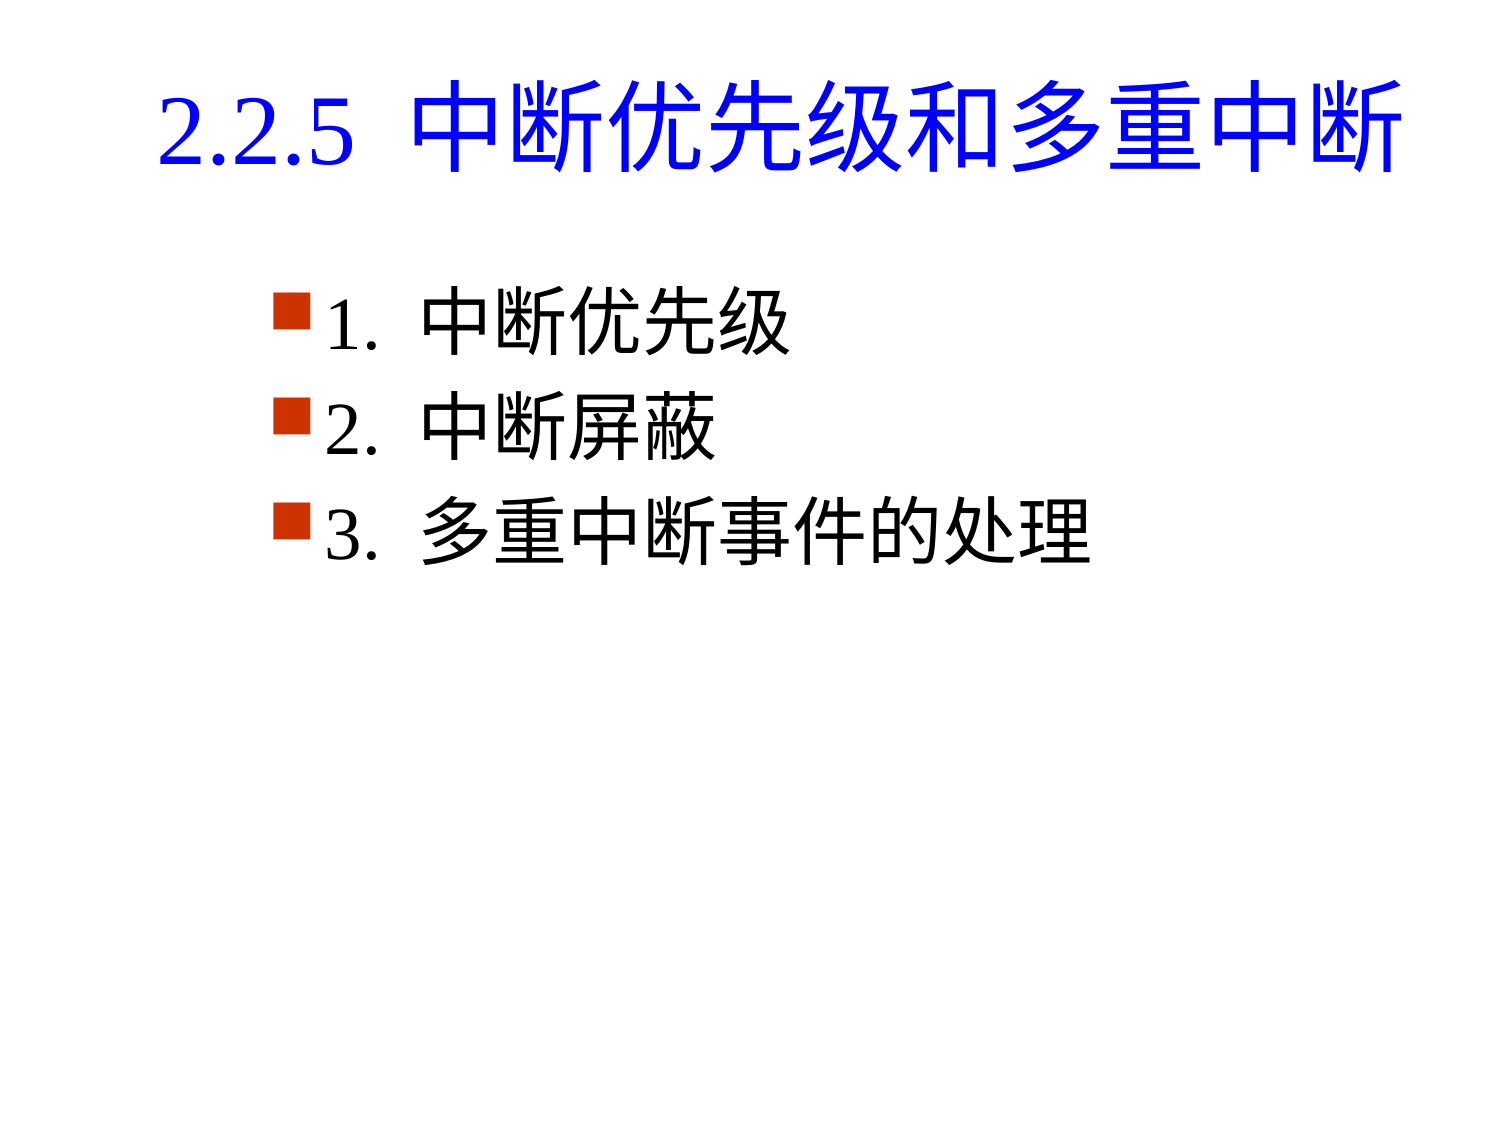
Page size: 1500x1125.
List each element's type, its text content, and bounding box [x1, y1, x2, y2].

text_box 1. 中断优先级 2. 中断屏蔽 3. 多重中断事件的处理 [253, 267, 1304, 993]
text_box 2.2.5 中断优先级和多重中断 [87, 37, 1475, 213]
